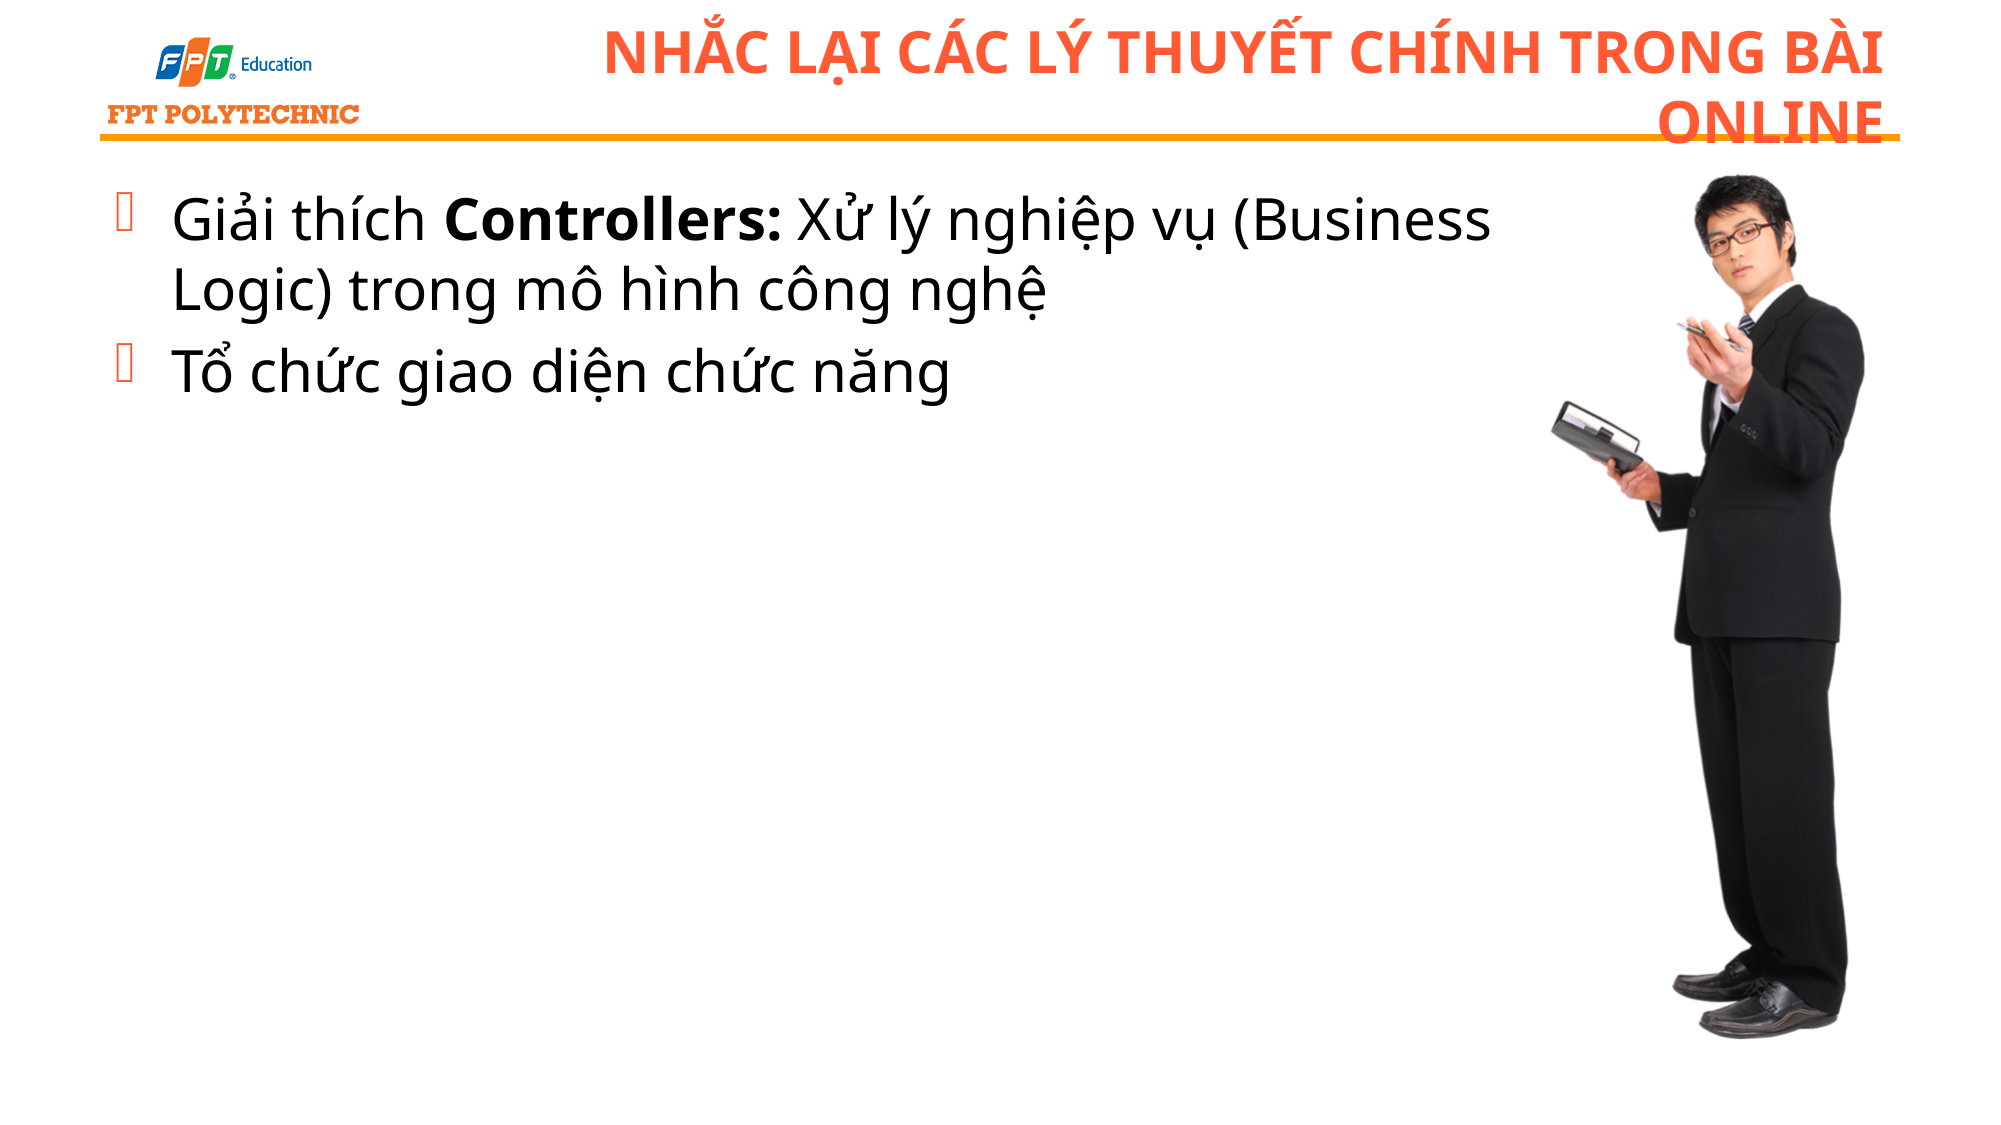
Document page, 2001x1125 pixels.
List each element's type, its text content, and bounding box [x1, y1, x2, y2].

list Giải thích Controllers: Xử lý nghiệp vụ (Business Logic) trong mô hình công nghệ Tổ chức giao diện chức năng [99, 174, 1538, 1088]
picture [1520, 174, 1901, 1054]
picture [99, 25, 367, 143]
title Nhắc lại các lý thuyết chính trong bài online [366, 45, 1900, 125]
